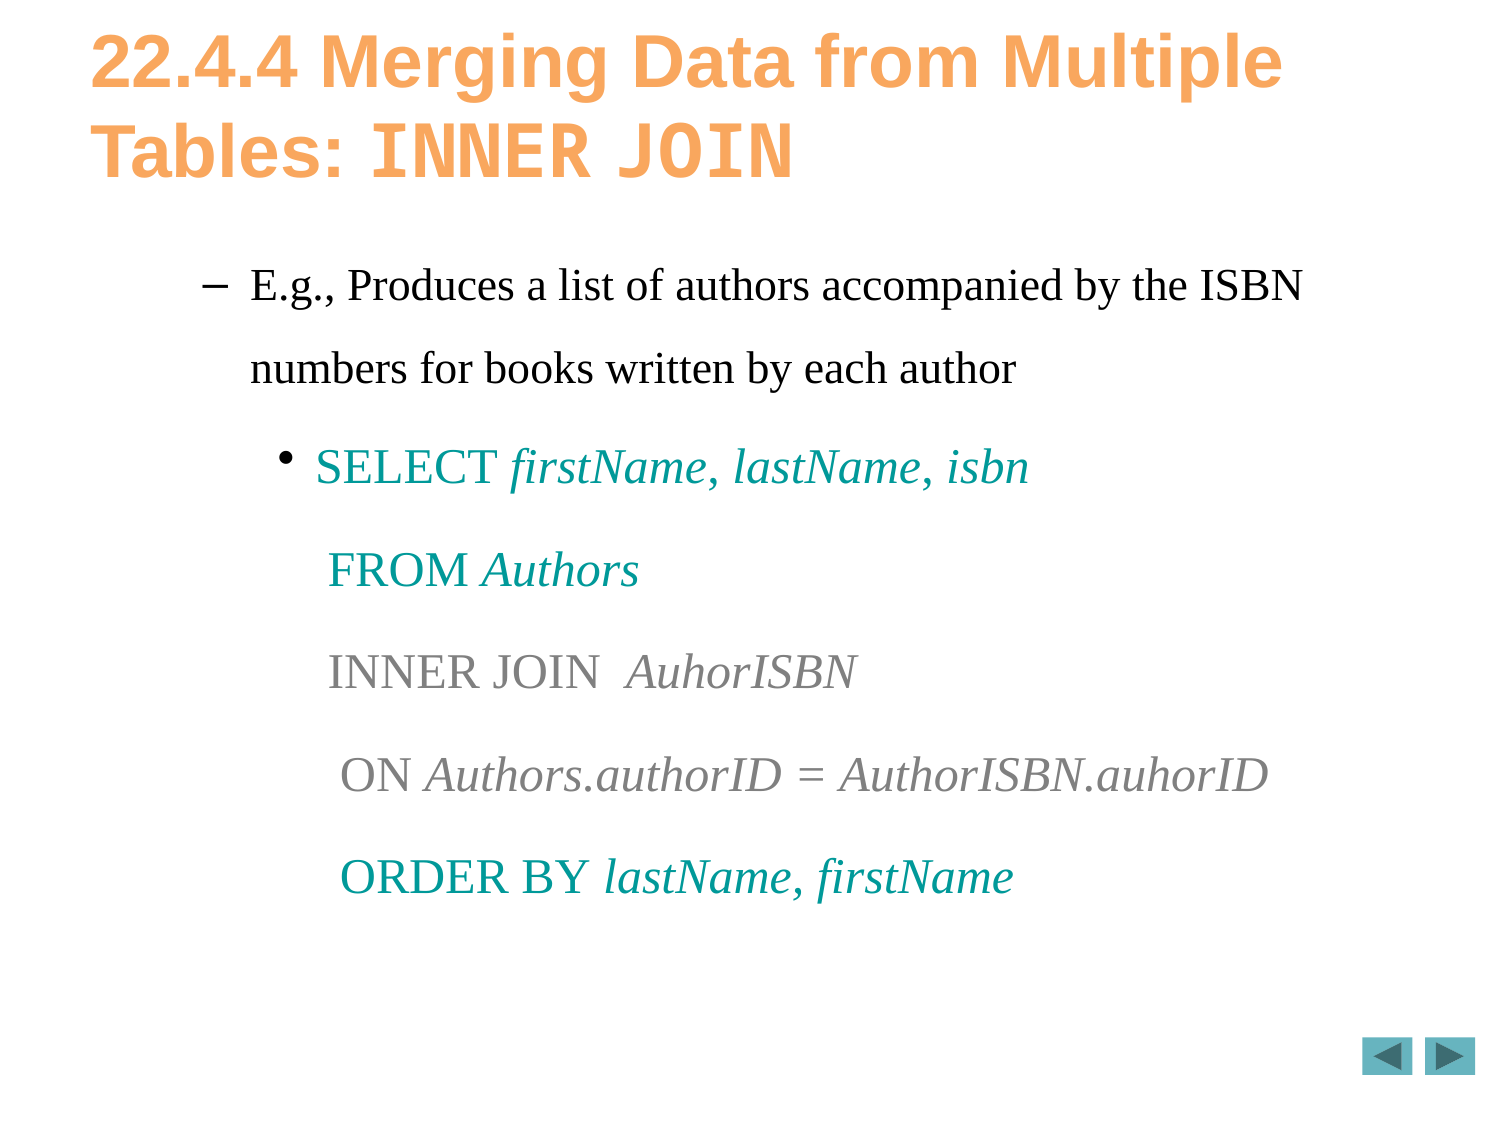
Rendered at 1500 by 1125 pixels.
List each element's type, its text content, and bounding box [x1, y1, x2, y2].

title 22.4.4 Merging Data from Multiple Tables: INNER JOIN [75, 12, 1425, 200]
list E.g., Produces a list of authors accompanied by the ISBN numbers for books written by each author SELECT firstName, lastName, isbn FROM Authors INNER JOIN AuhorISBN ON Authors.authorID = AuthorISBN.auhorID ORDER BY lastName, firstName [112, 220, 1425, 963]
